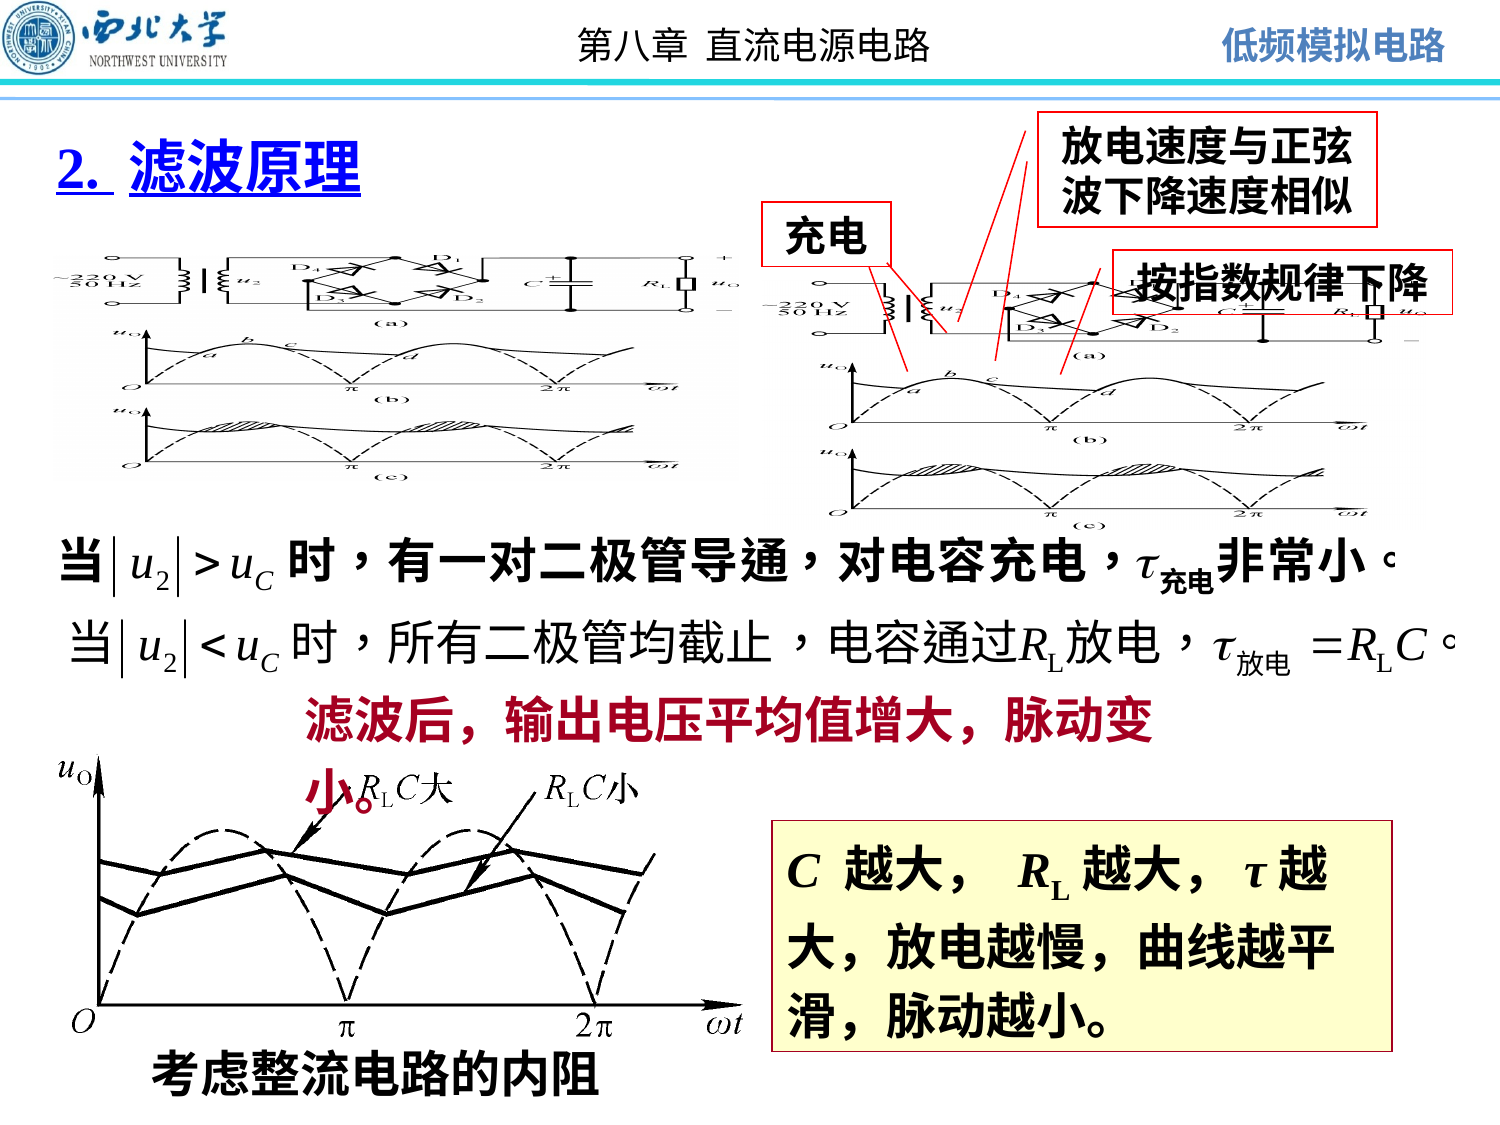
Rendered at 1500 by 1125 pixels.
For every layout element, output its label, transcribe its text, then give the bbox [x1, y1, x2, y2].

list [57, 755, 743, 1037]
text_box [52, 255, 739, 482]
picture [41, 751, 756, 1040]
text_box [762, 280, 1426, 530]
text_box 考虑整流电路的内阻 [135, 1040, 632, 1110]
text_box C 越大， RL越大，τ越大，放电越慢，曲线越平滑，脉动越小。 [771, 820, 1393, 1052]
text_box 按指数规律下降 [1378, 249, 1453, 315]
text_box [53, 526, 1395, 607]
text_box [63, 608, 1455, 689]
picture [0, 0, 229, 76]
text_box 滤波后，输出电压平均值增大，脉动变小。 [289, 689, 1262, 828]
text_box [761, 201, 947, 333]
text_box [995, 111, 1378, 361]
text_box 2. 滤波原理 [41, 101, 474, 208]
